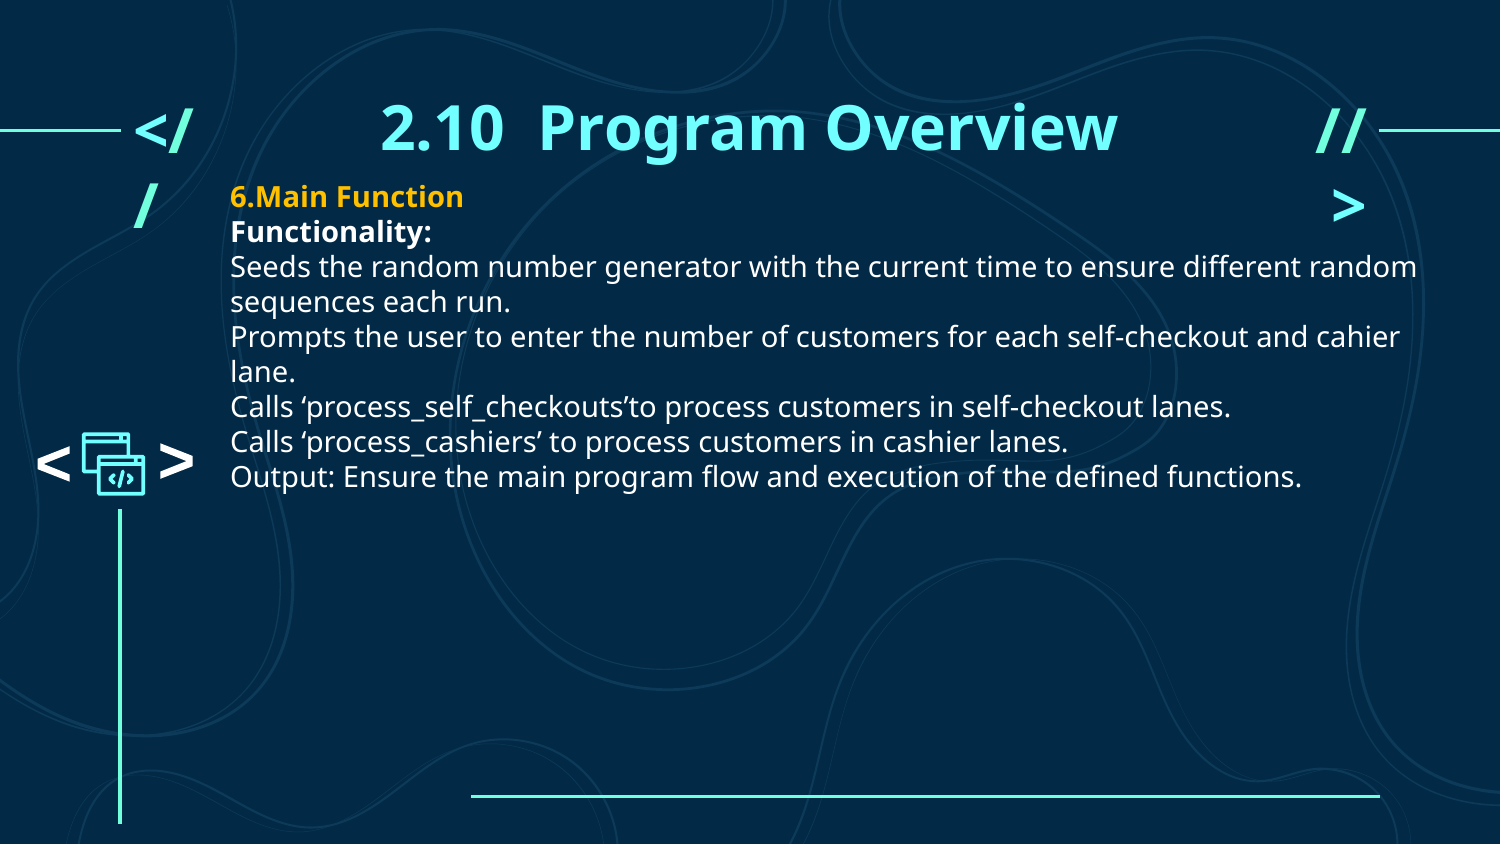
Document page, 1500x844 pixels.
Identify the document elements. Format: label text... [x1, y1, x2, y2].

text_box //> [1275, 76, 1382, 164]
text_box [78, 390, 189, 501]
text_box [81, 432, 146, 496]
text_box <// [118, 76, 225, 164]
title 2.10 Program Overview [240, 72, 1260, 163]
list 6.Main Function Functionality: Seeds the random number generator with the current time to ensure different random sequences each run. Prompts the user to enter the number of customers for each self-checkout and cahier lane. Calls ‘process_self_checkouts’to process customers in self-checkout lanes. Calls ‘process_cashiers’ to process customers in cashier lanes. Output: Ensure the main program flow and execution of the defined functions. [215, 163, 1479, 833]
